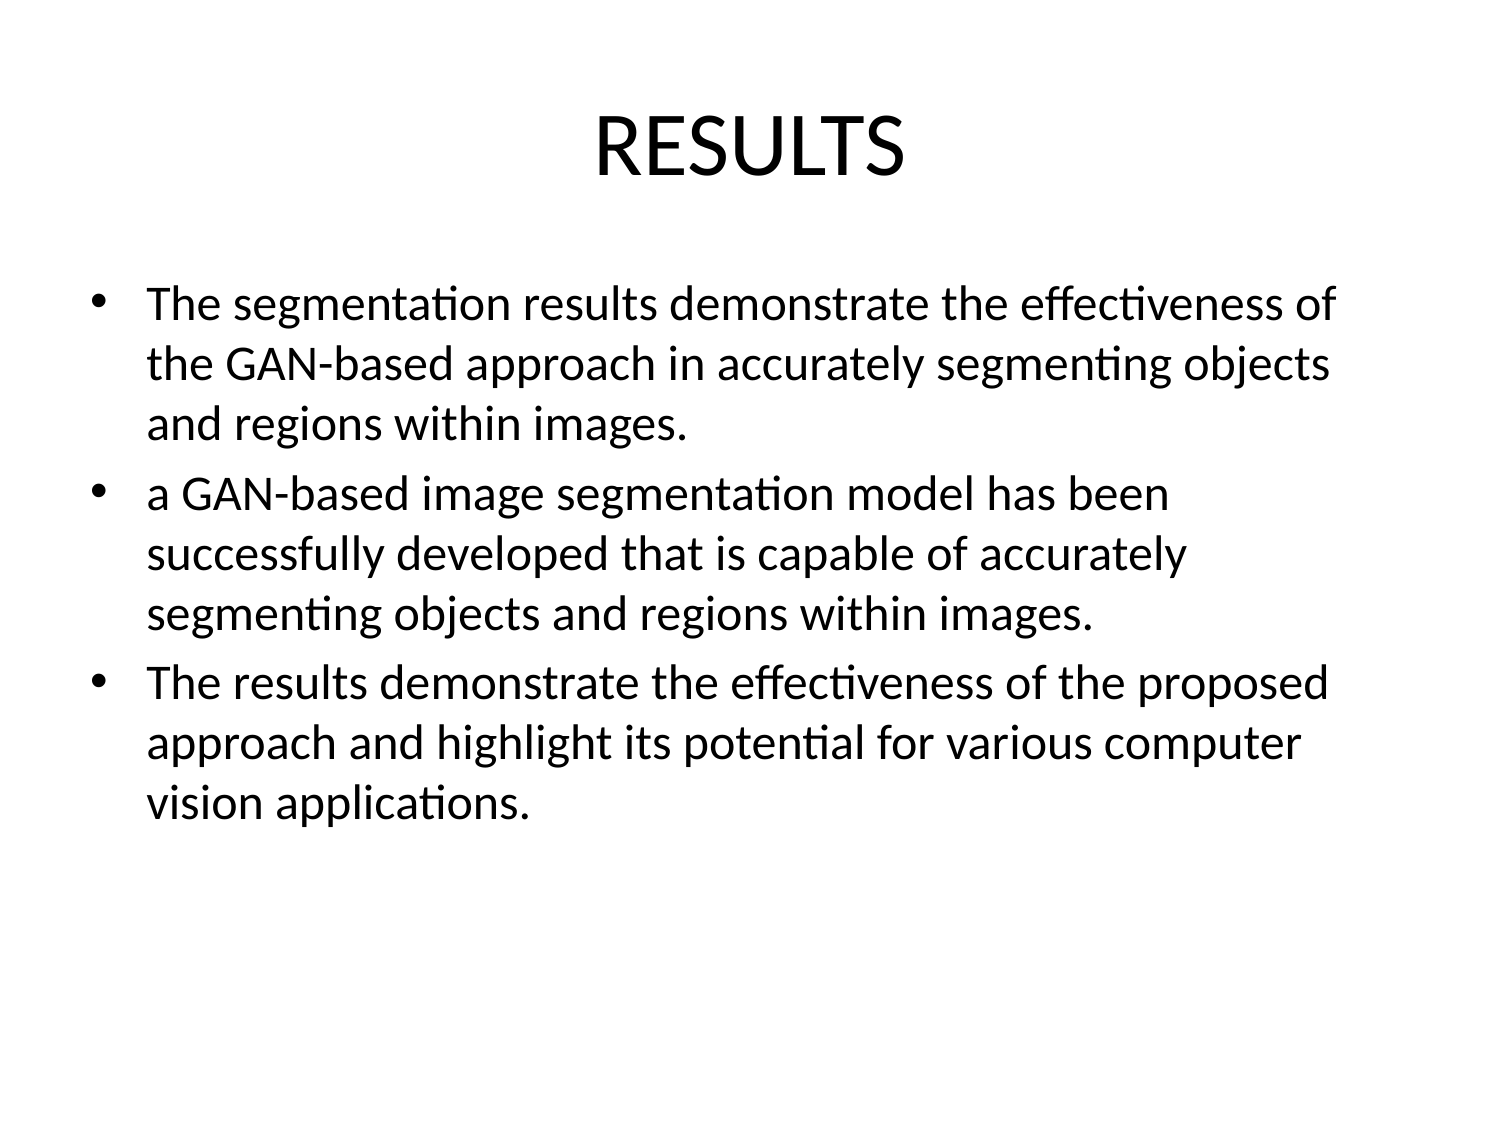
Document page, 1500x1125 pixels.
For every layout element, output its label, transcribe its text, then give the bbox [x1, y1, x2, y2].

title RESULTS [75, 45, 1425, 233]
list The segmentation results demonstrate the effectiveness of the GAN-based approach in accurately segmenting objects and regions within images. a GAN-based image segmentation model has been successfully developed that is capable of accurately segmenting objects and regions within images. The results demonstrate the effectiveness of the proposed approach and highlight its potential for various computer vision applications. [75, 262, 1425, 1005]
